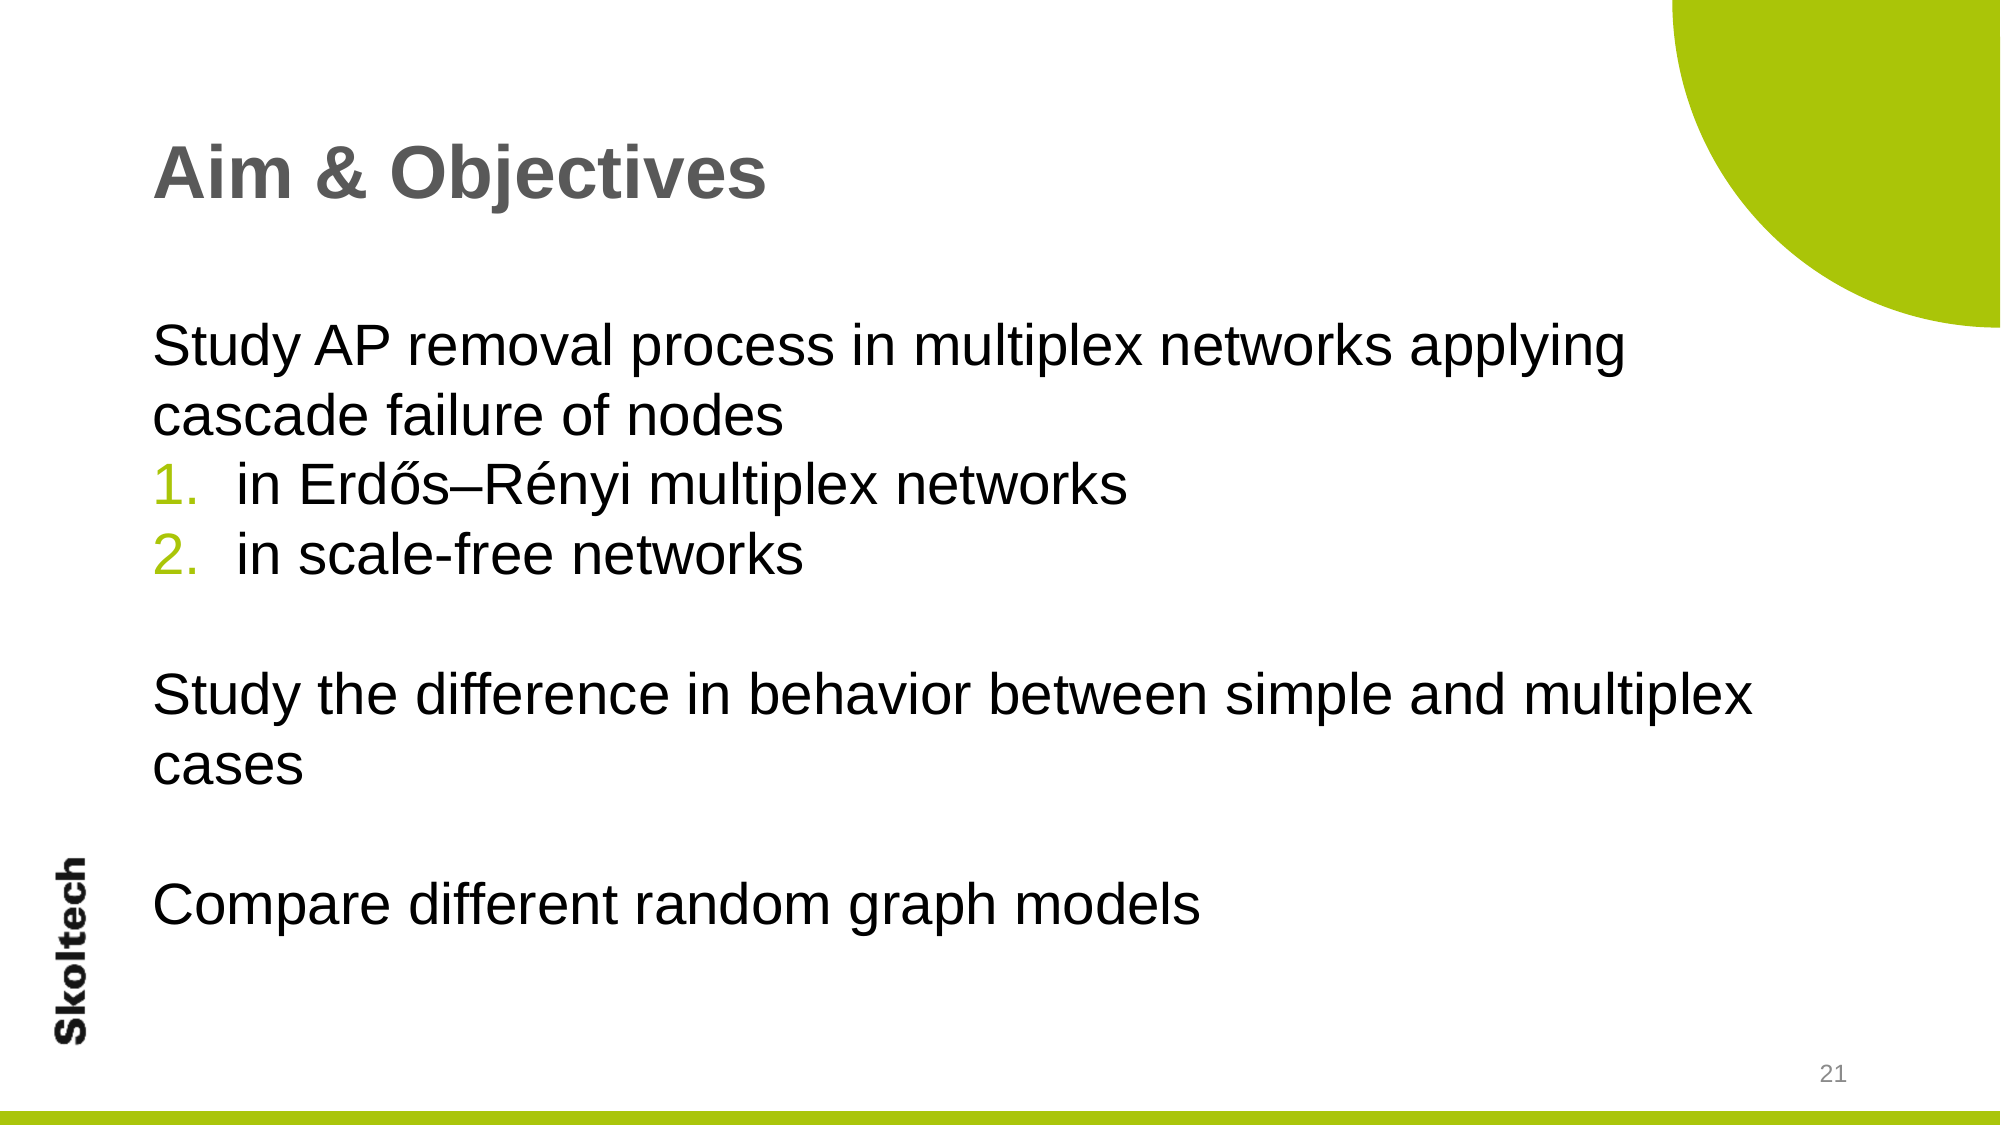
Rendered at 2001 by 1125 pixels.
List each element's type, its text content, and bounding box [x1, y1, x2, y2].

picture [54, 853, 86, 1050]
list Study AP removal process in multiplex networks applying cascade failure of nodes in Erdős–Rényi multiplex networks in scale-free networks Study the difference in behavior between simple and multiplex cases Compare different random graph models [137, 299, 1863, 1014]
slide_number 21 [1412, 1042, 1863, 1103]
title Aim & Objectives [137, 59, 1863, 278]
